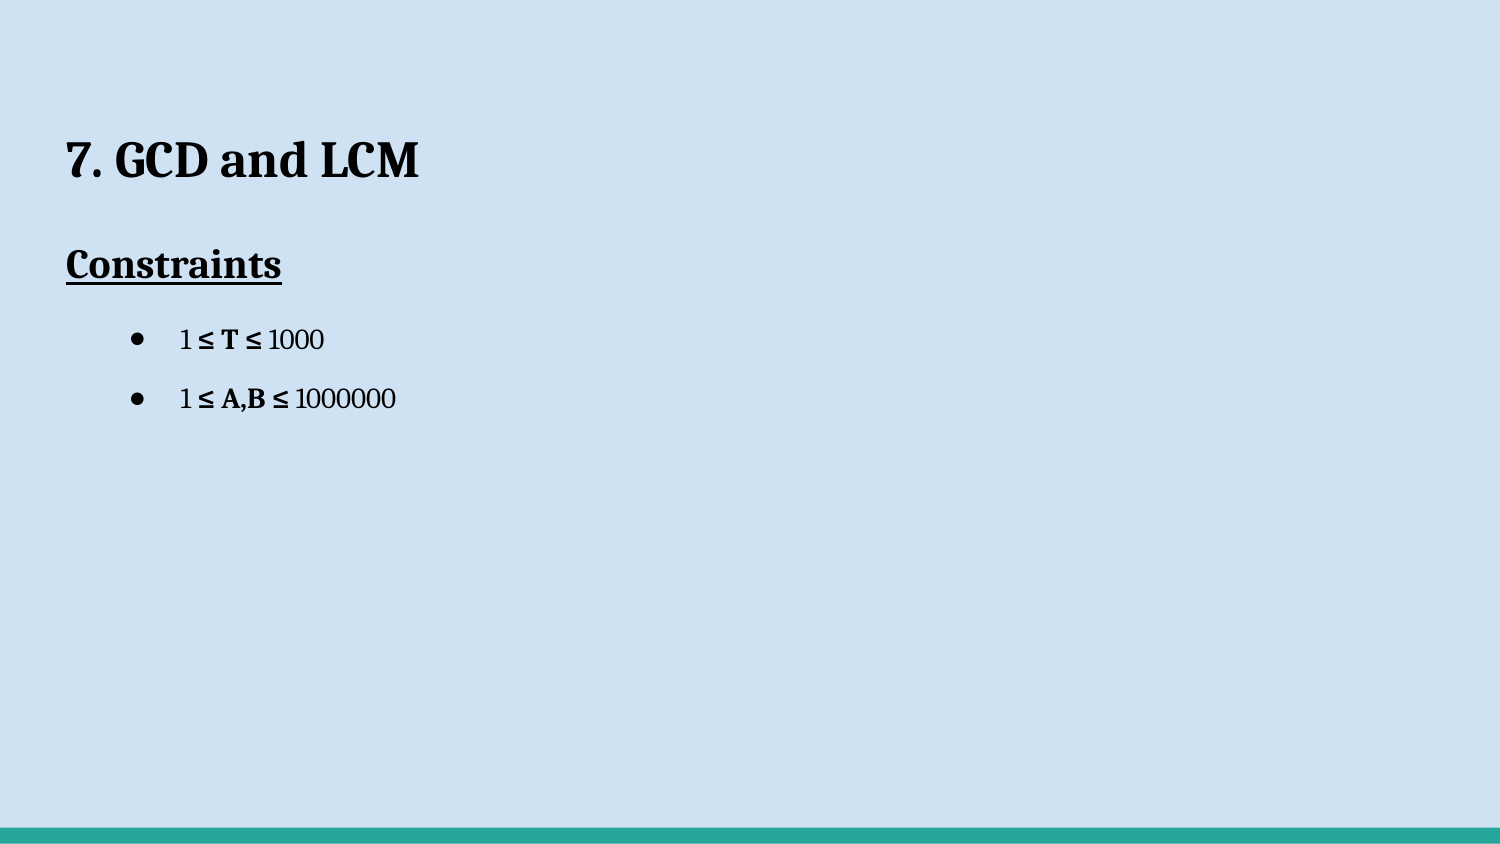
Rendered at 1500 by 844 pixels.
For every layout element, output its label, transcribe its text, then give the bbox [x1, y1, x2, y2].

title 7. GCD and LCM [51, 72, 1449, 174]
list Constraints 1 ≤ T ≤ 1000 1 ≤ A,B ≤ 1000000 [51, 192, 1449, 750]
